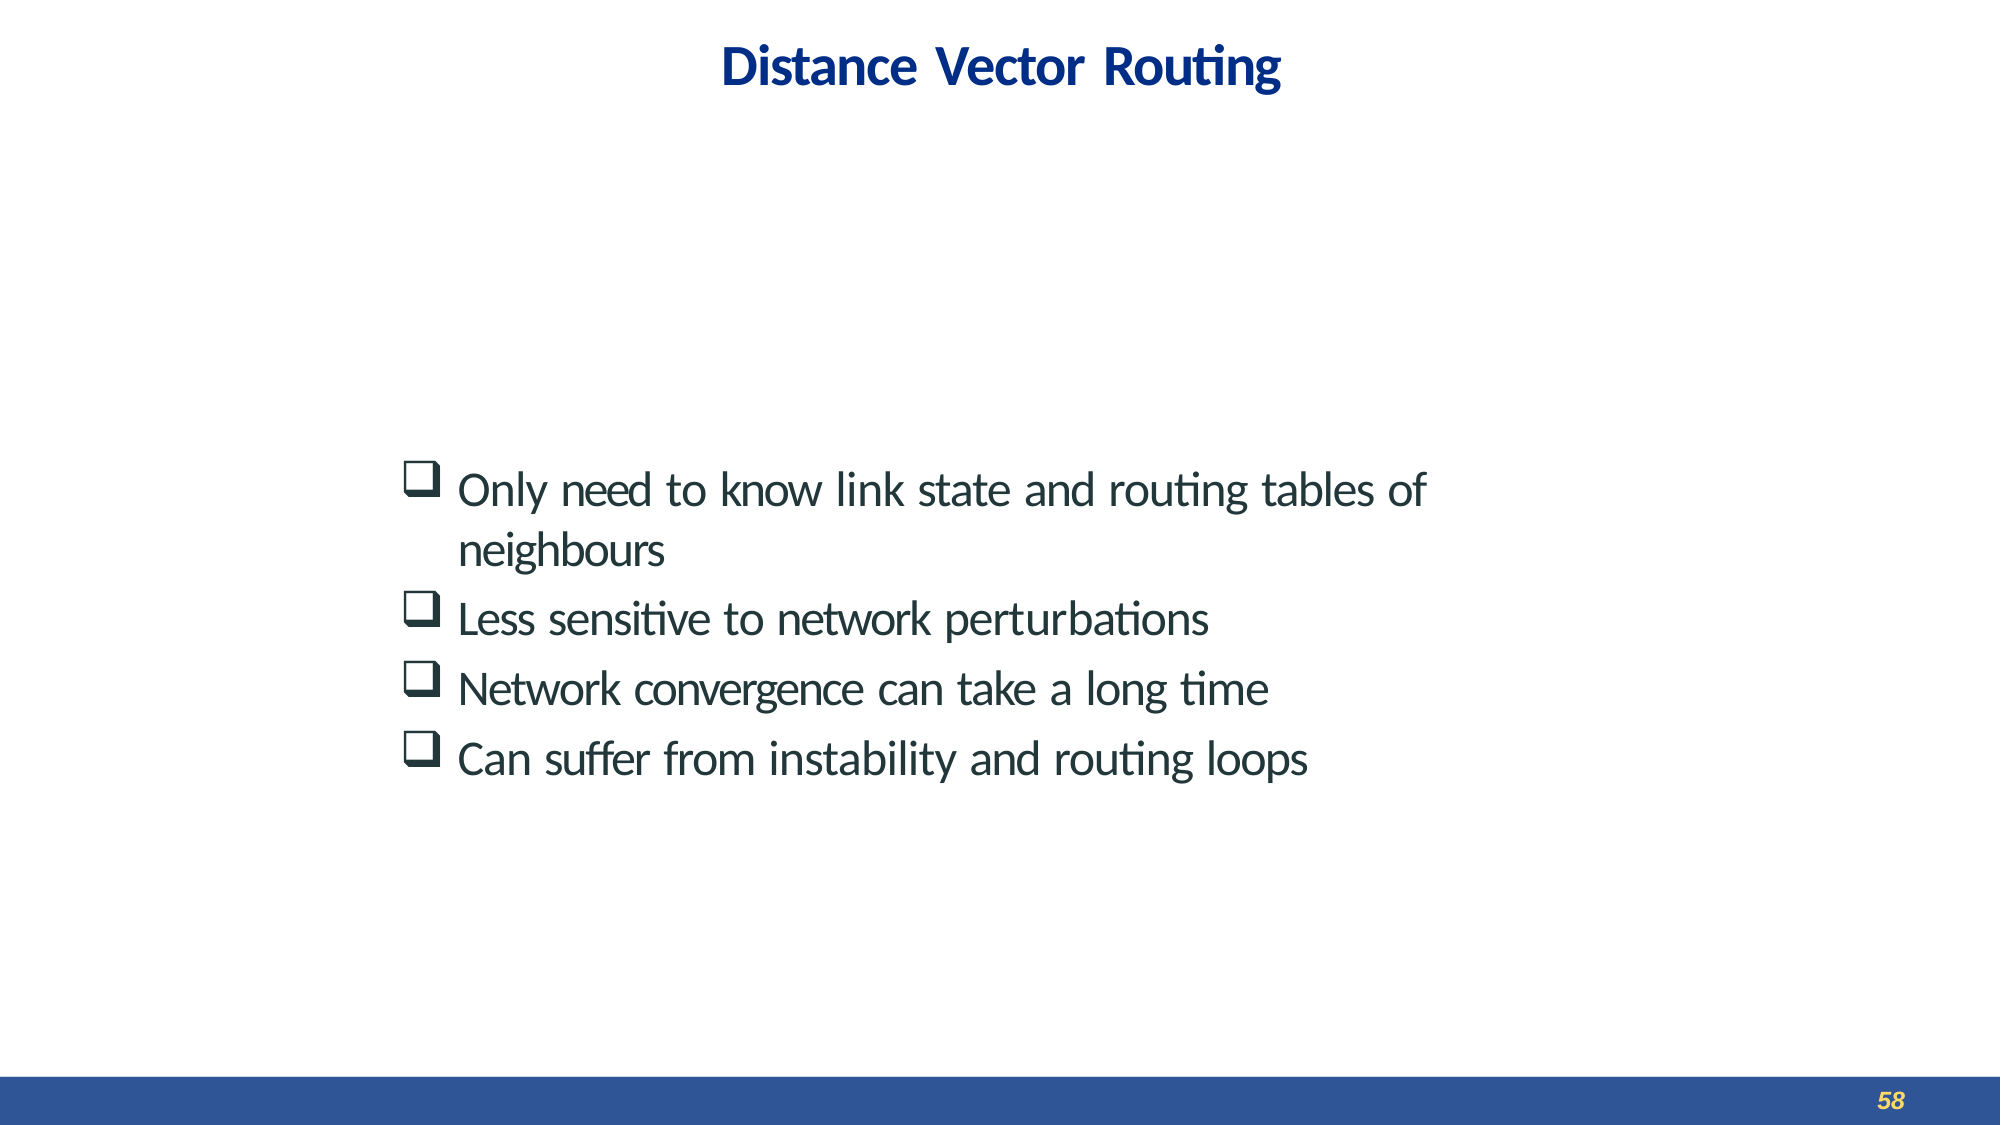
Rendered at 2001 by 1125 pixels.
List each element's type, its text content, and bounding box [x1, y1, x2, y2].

title Distance Vector Routing [137, 0, 1863, 156]
text_box Only need to know link state and routing tables of neighbours Less sensitive to network perturbations Network convergence can take a long time Can suffer from instability and routing loops [396, 441, 1632, 786]
